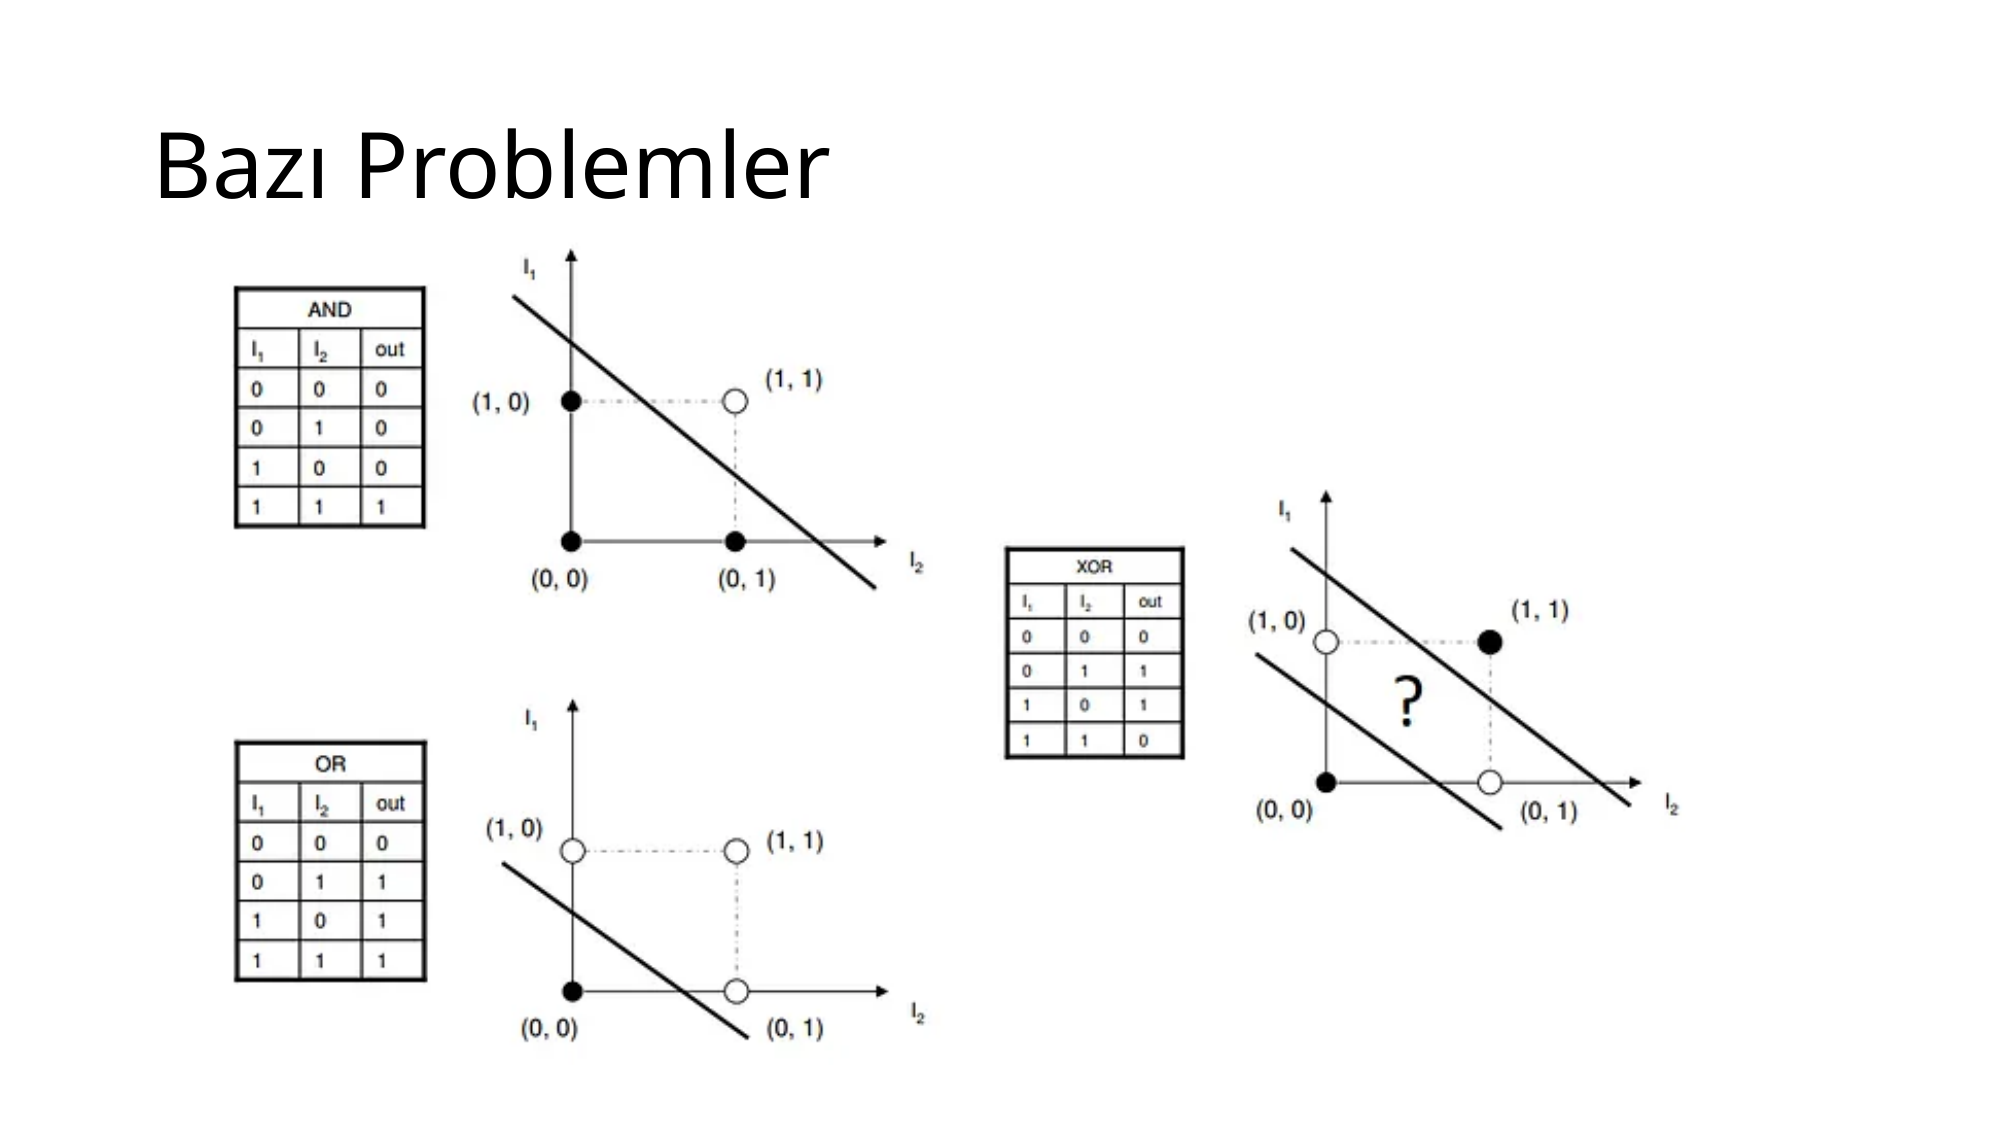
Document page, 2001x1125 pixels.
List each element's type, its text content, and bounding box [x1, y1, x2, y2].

title Bazı Problemler [137, 59, 1863, 278]
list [215, 235, 1699, 1066]
